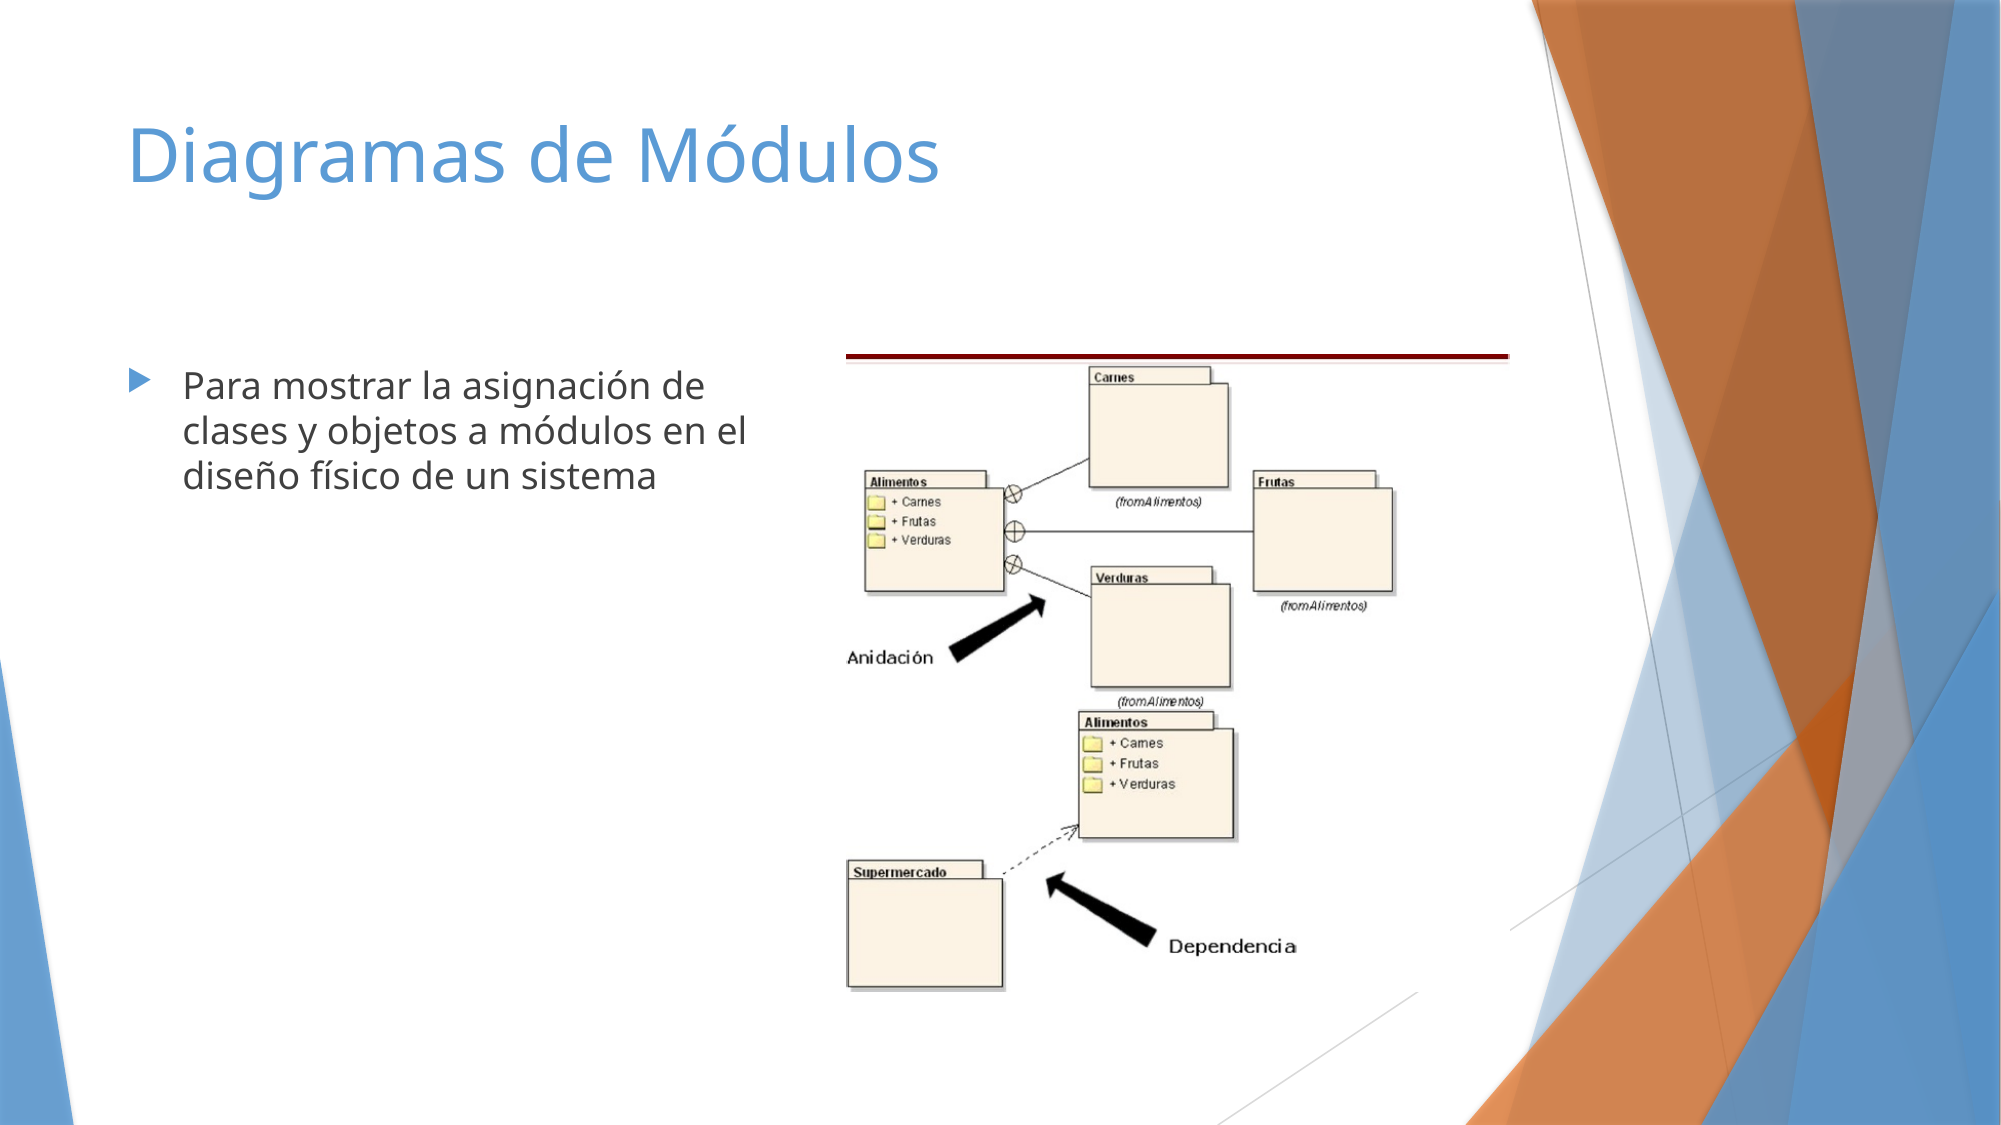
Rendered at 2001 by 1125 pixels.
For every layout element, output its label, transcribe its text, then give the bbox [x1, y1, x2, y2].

list Para mostrar la asignación de clases y objetos a módulos en el diseño físico de un sistema [110, 354, 798, 992]
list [846, 353, 1510, 992]
title Diagramas de Módulos [110, 99, 1522, 317]
